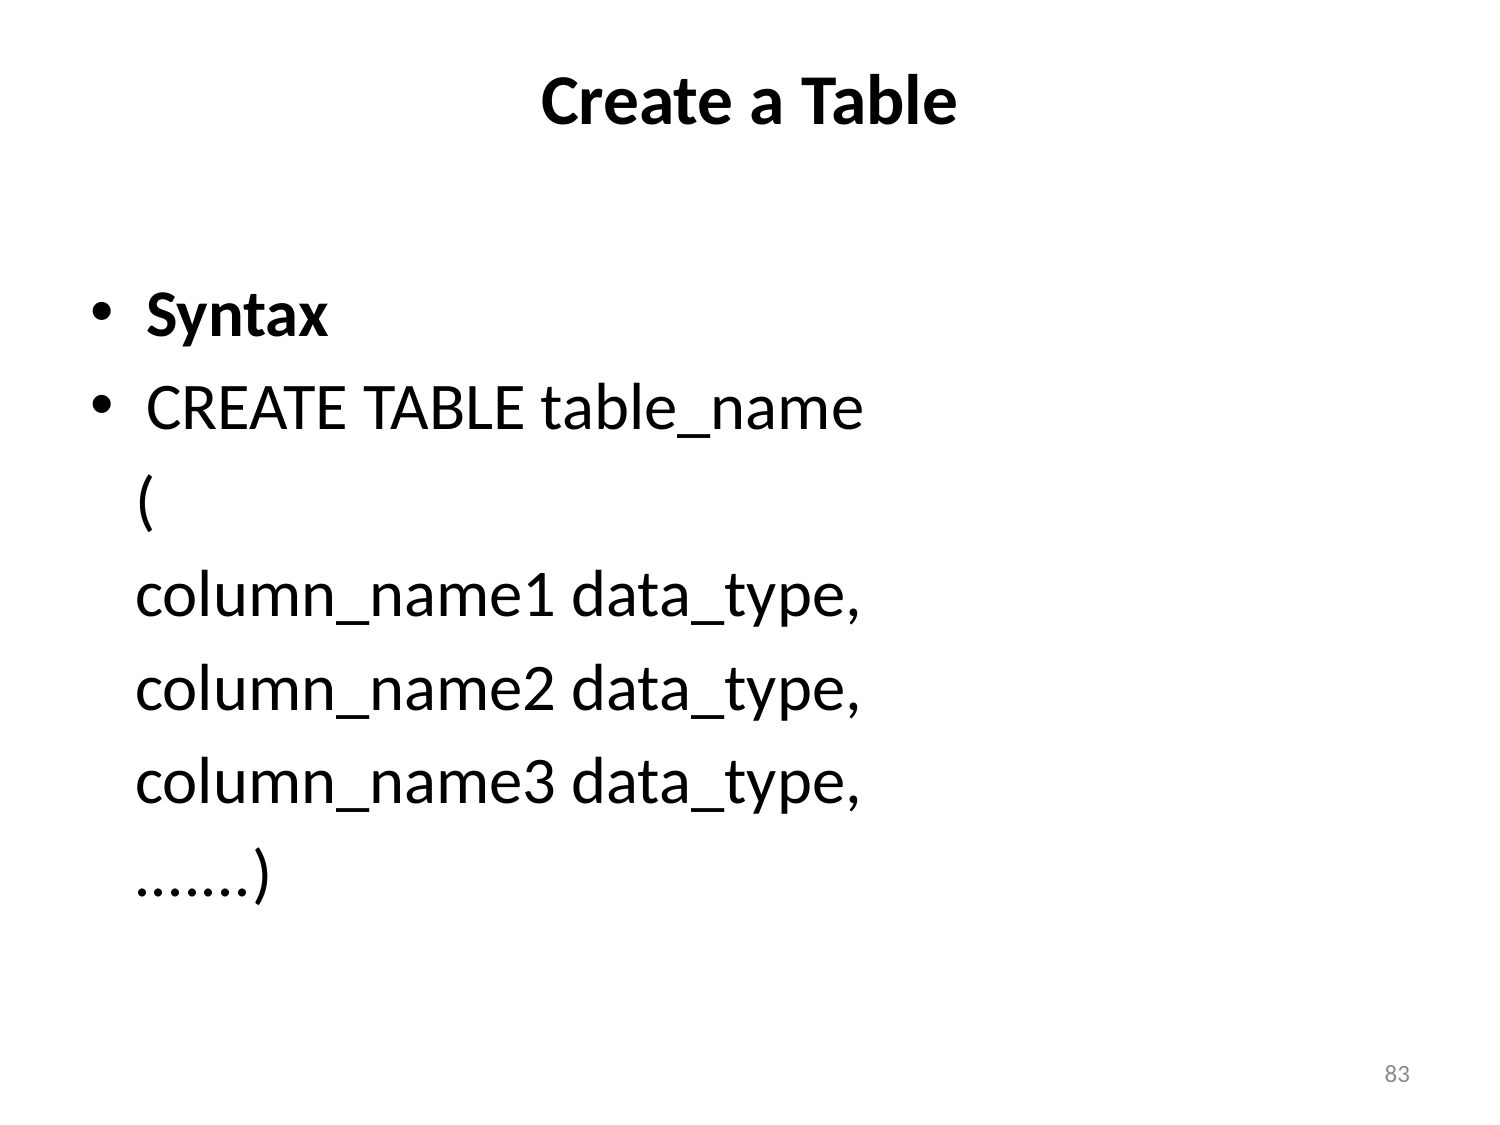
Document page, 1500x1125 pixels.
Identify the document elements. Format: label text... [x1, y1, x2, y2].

slide_number 83 [1074, 1042, 1425, 1103]
list Syntax CREATE TABLE table_name ( column_name1 data_type, column_name2 data_type, column_name3 data_type, .......) [75, 262, 1425, 1005]
title Create a Table [75, 45, 1425, 233]
